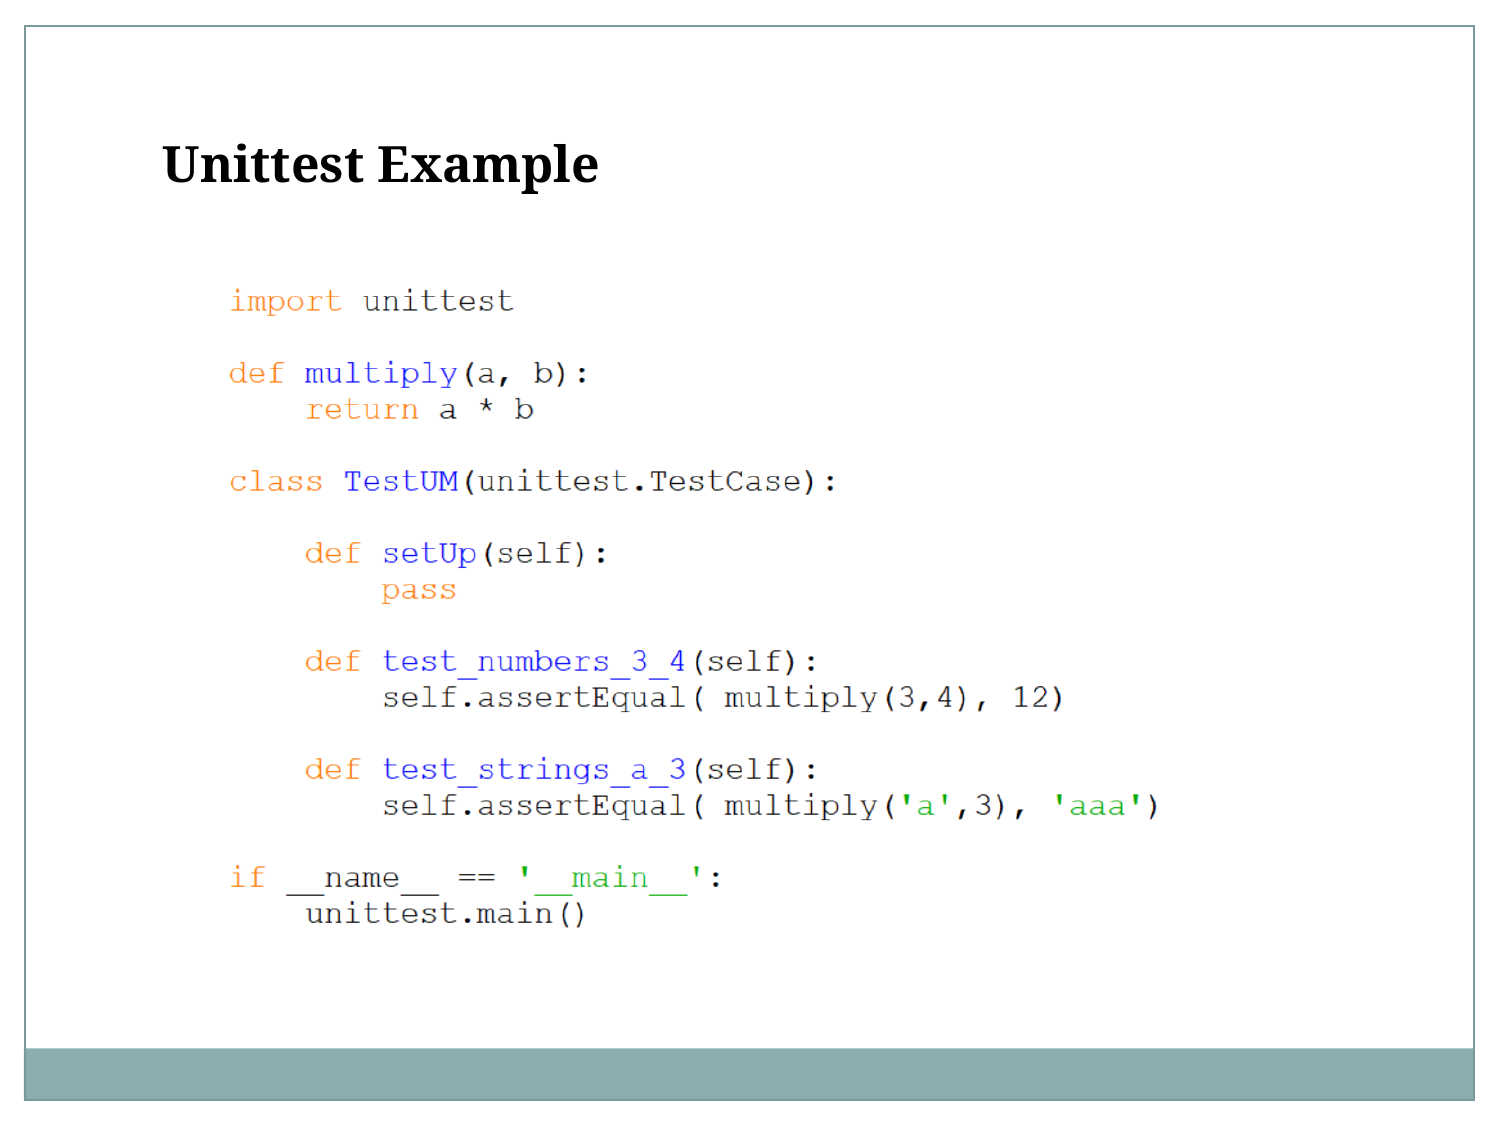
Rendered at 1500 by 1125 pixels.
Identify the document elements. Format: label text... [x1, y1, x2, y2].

picture [224, 287, 1177, 928]
text_box Unittest Example [147, 124, 615, 200]
